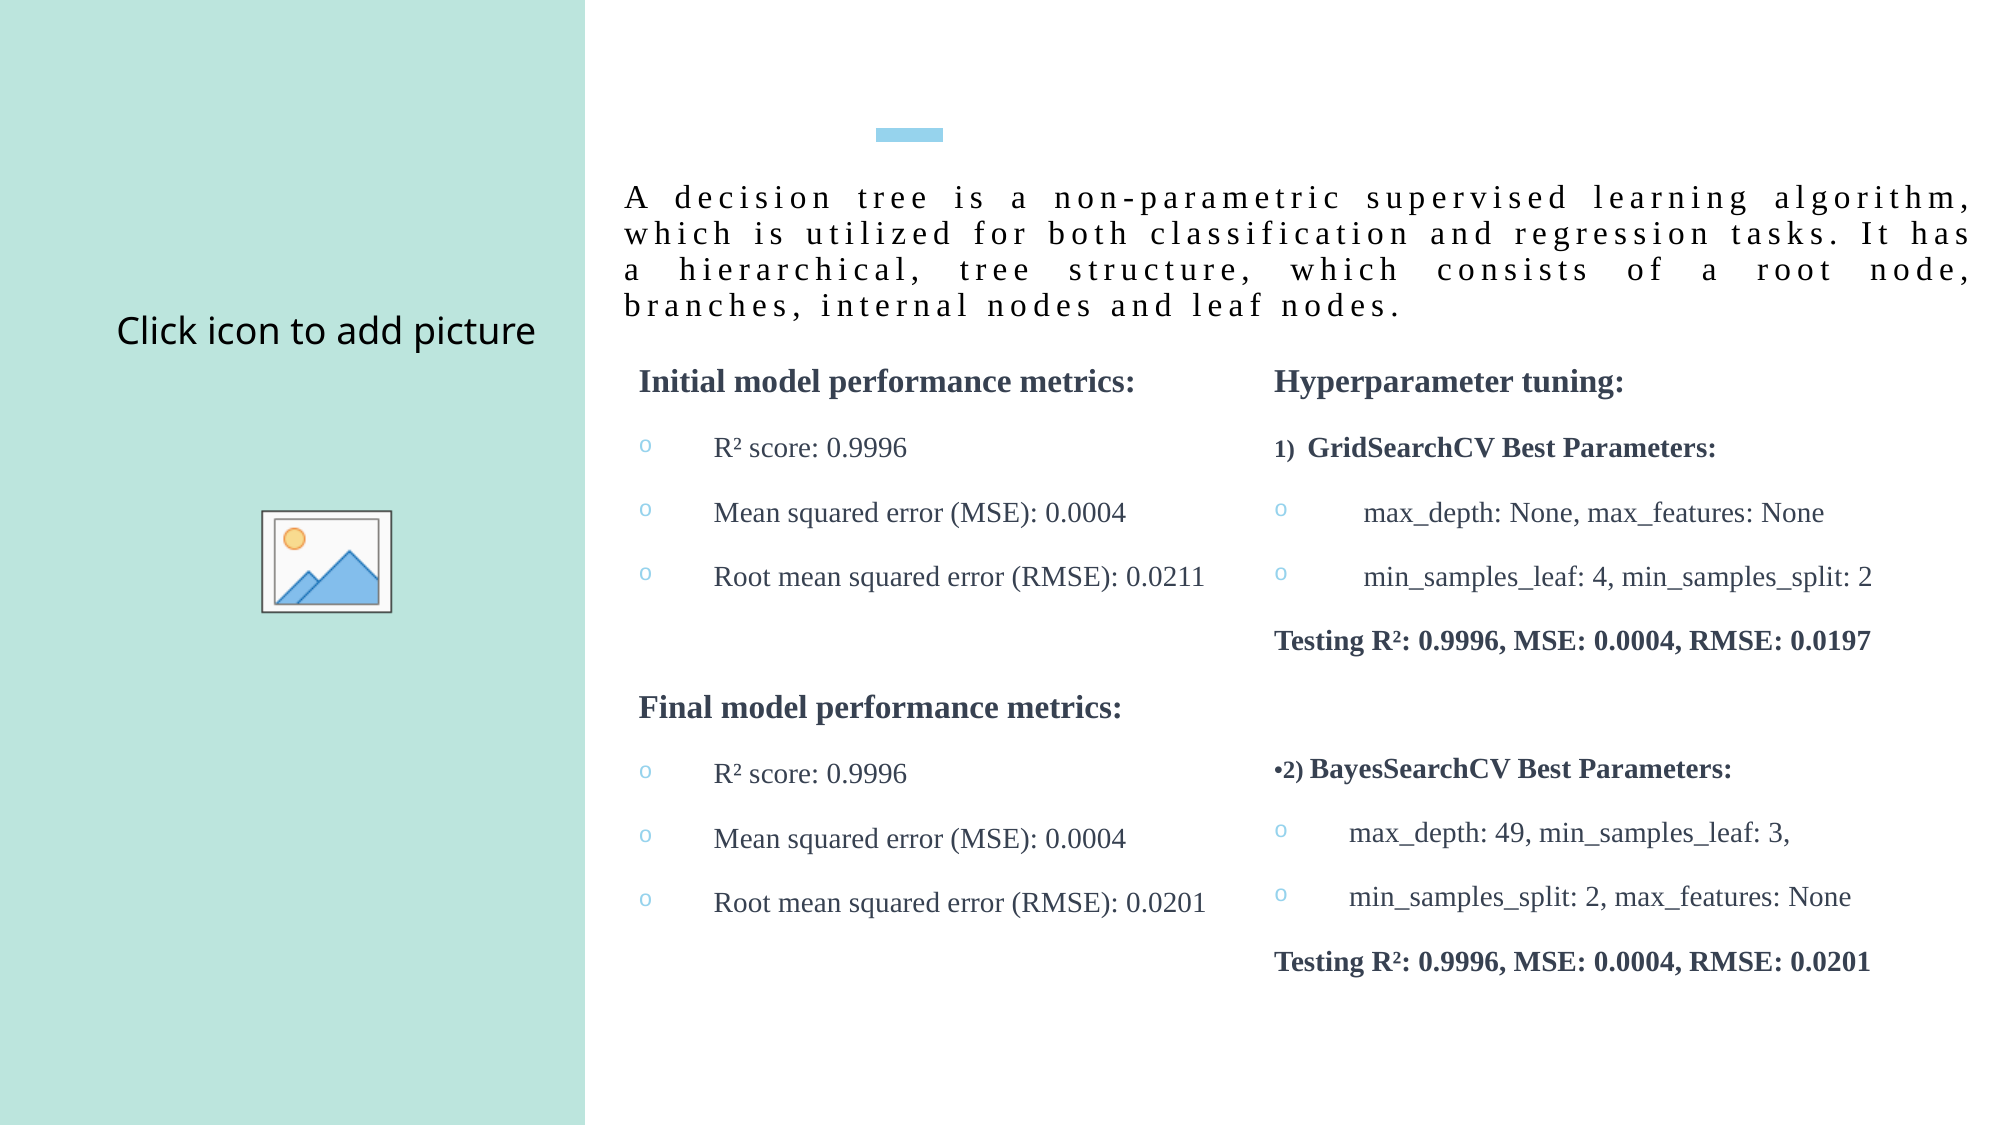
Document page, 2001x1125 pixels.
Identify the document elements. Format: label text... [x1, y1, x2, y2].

text_box Hyperparameter tuning: 1) GridSearchCV Best Parameters: max_depth: None, max_features: None min_samples_leaf: 4, min_samples_split: 2 Testing R²: 0.9996, MSE: 0.0004, RMSE: 0.0197 •2) BayesSearchCV Best Parameters: max_depth: 49, min_samples_leaf: 3, min_samples_split: 2, max_features: None Testing R²: 0.9996, MSE: 0.0004, RMSE: 0.0201 [1274, 359, 1978, 1094]
title A decision tree is a non-parametric supervised learning algorithm, which is utilized for both classification and regression tasks. It has a hierarchical, tree structure, which consists of a root node, branches, internal nodes and leaf nodes. [624, 179, 1978, 360]
list Initial model performance metrics: R² score: 0.9996 Mean squared error (MSE): 0.0004 Root mean squared error (RMSE): 0.0211 Final model performance metrics: R² score: 0.9996 Mean squared error (MSE): 0.0004 Root mean squared error (RMSE): 0.0201 [638, 359, 1221, 1013]
picture [82, 299, 571, 825]
